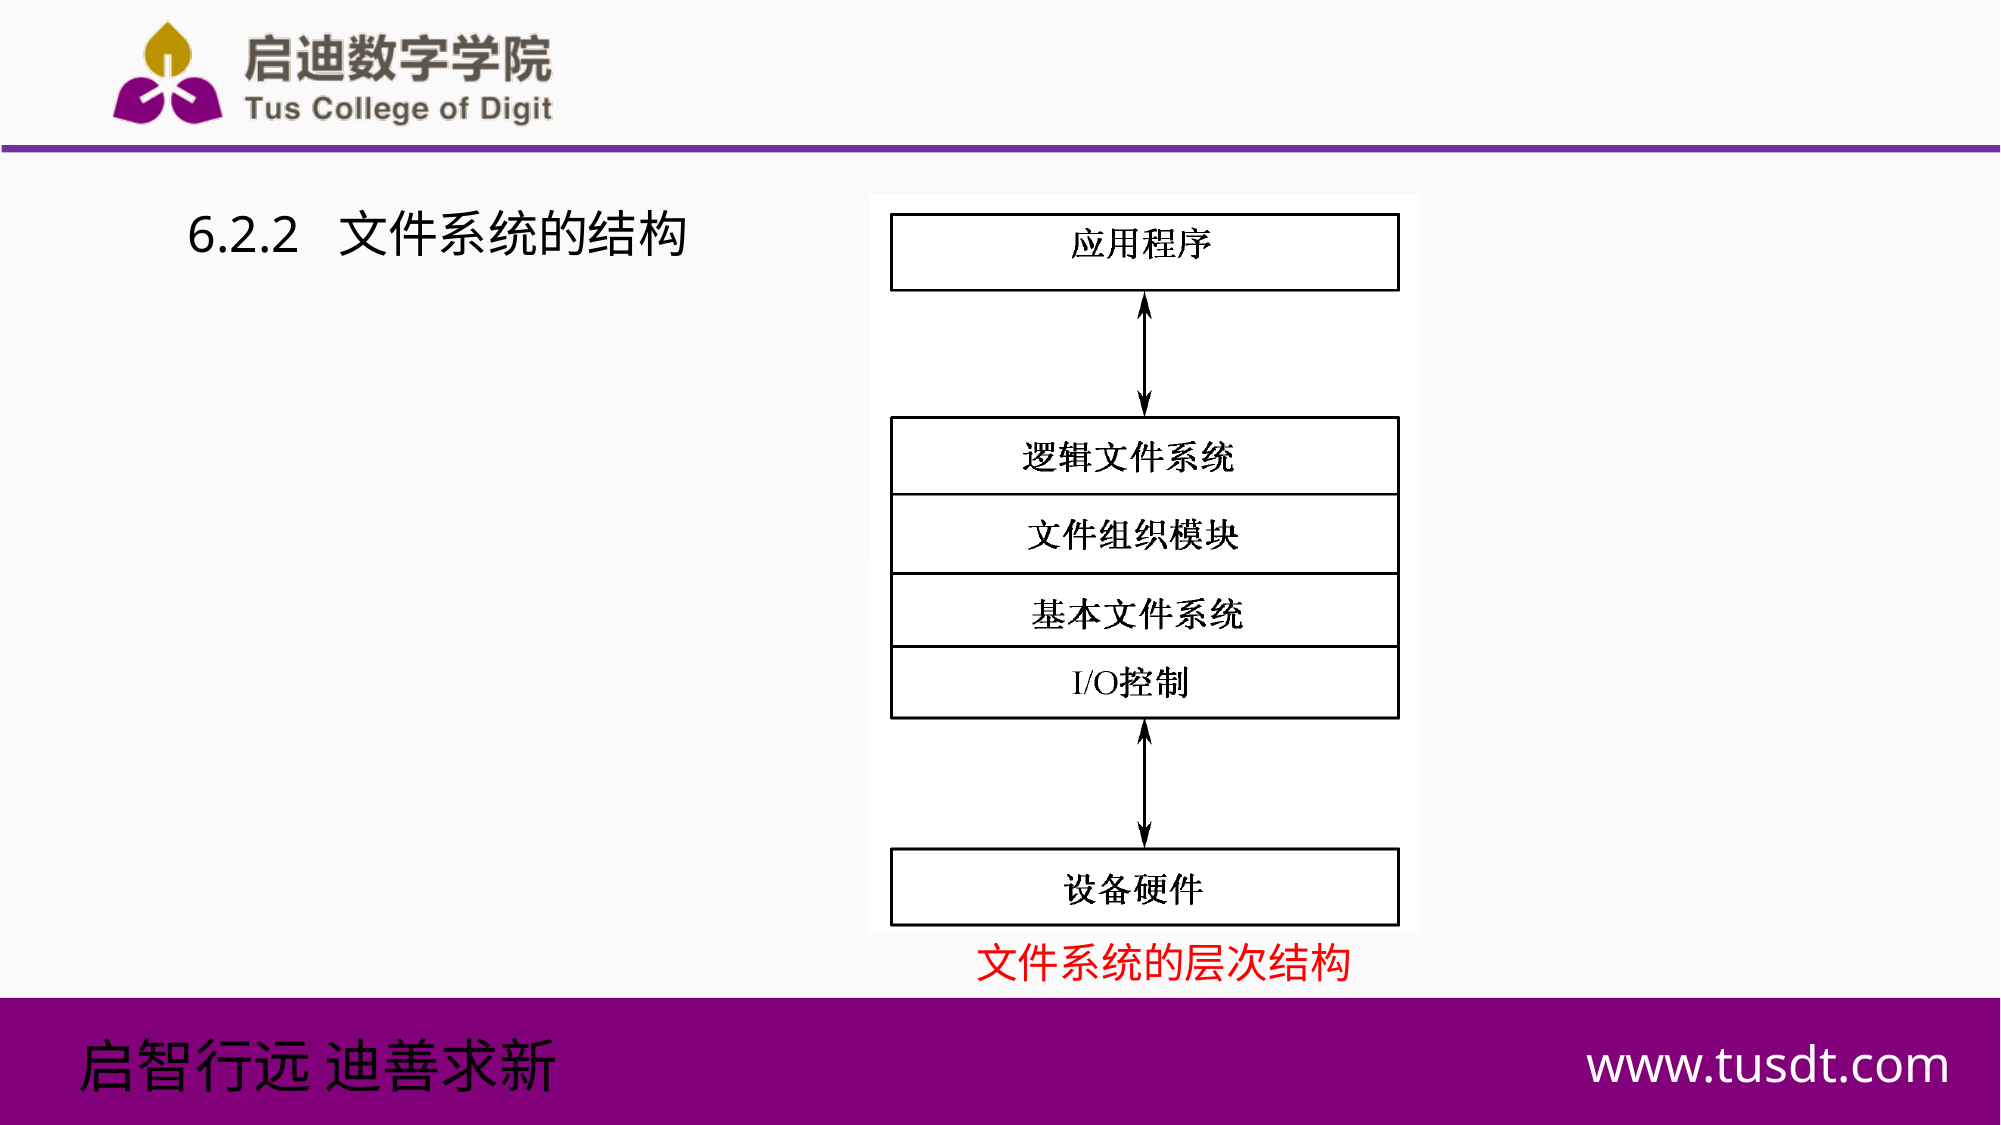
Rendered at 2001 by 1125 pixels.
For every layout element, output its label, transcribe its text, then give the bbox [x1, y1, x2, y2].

text_box 文件系统的层次结构 [953, 940, 1375, 995]
text_box 6.2.2 文件系统的结构 [172, 194, 703, 270]
picture [106, 11, 562, 134]
picture [869, 194, 1421, 933]
